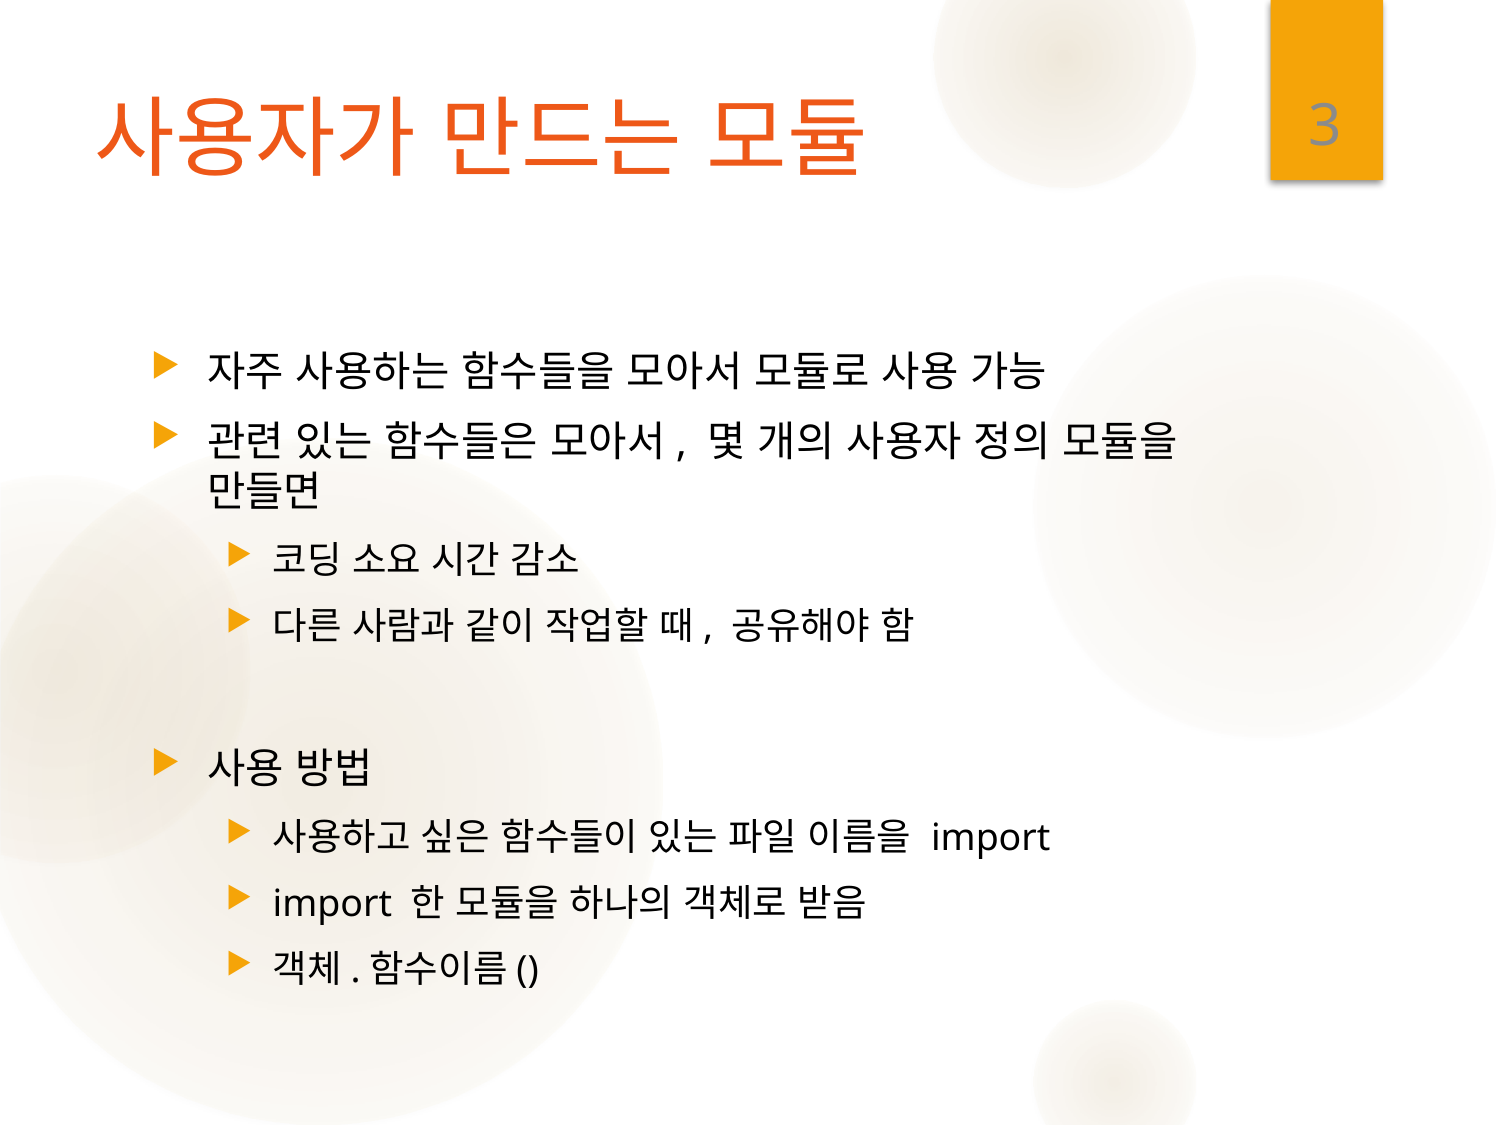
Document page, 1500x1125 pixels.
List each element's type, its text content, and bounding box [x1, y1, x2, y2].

list 자주 사용하는 함수들을 모아서 모듈로 사용 가능 관련 있는 함수들은 모아서, 몇 개의 사용자 정의 모듈을 만들면 코딩 소요 시간 감소 다른 사람과 같이 작업할 때, 공유해야 함 사용 방법 사용하고 싶은 함수들이 있는 파일 이름을 import import 한 모듈을 하나의 객체로 받음 객체.함수이름() [135, 336, 1237, 1025]
slide_number 3 [1273, 48, 1378, 175]
title 사용자가 만드는 모듈 [79, 74, 1237, 304]
